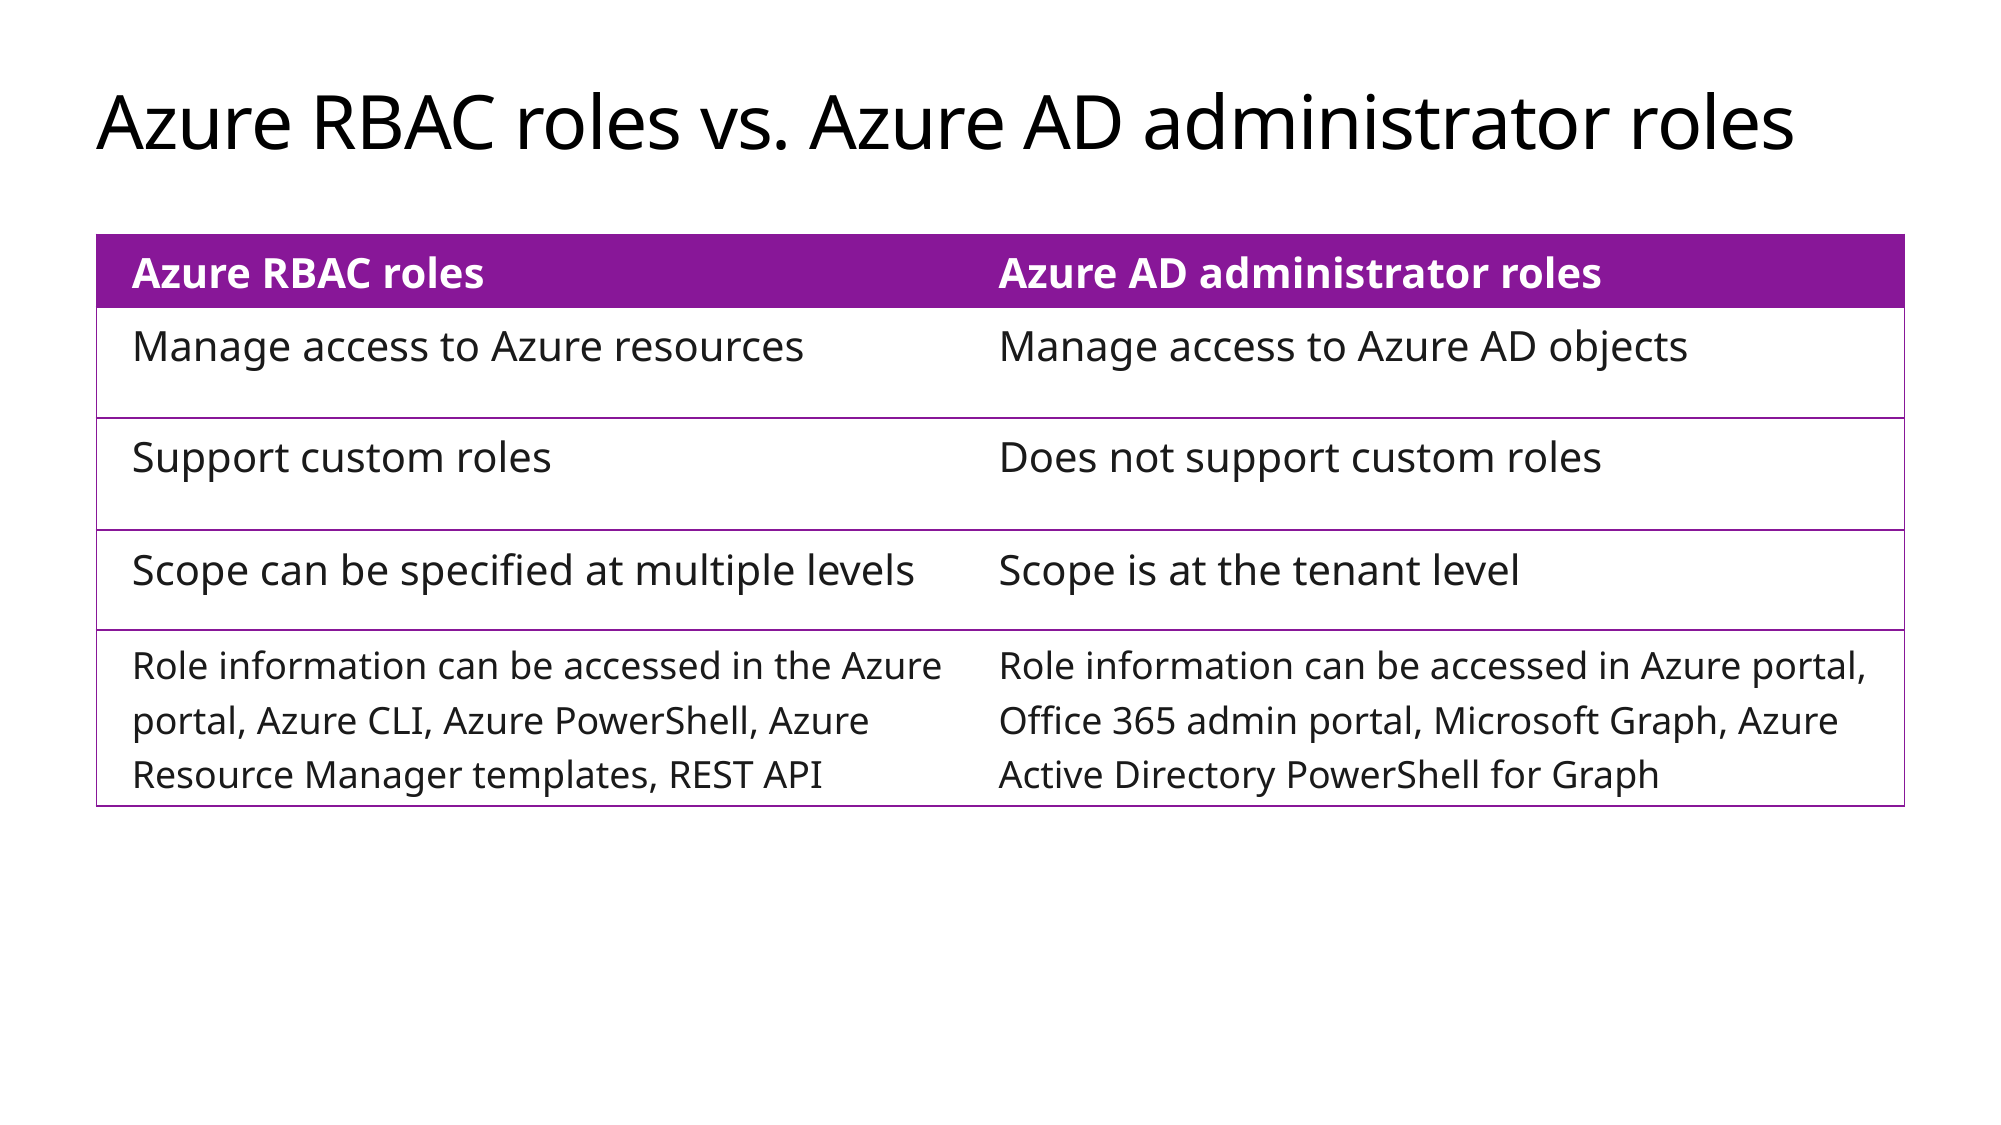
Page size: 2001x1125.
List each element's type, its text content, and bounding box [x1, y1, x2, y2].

table_cell Role information can be accessed in the Azure portal, Azure CLI, Azure PowerShell, Azure Resource Manager templates, REST API [97, 631, 963, 805]
table_cell Scope can be specified at multiple levels [97, 531, 963, 629]
table_header Azure RBAC roles [97, 235, 963, 306]
table_cell Support custom roles [97, 419, 963, 529]
table_cell Role information can be accessed in Azure portal, Office 365 admin portal, Microsoft Graph, Azure Active Directory PowerShell for Graph [963, 631, 1904, 805]
table_header Azure AD administrator roles [963, 235, 1904, 306]
title Azure RBAC roles vs. Azure AD administrator roles [96, 75, 1904, 166]
table_cell Manage access to Azure resources [97, 308, 963, 417]
table_cell Does not support custom roles [963, 419, 1904, 529]
table_cell Scope is at the tenant level [963, 531, 1904, 629]
table_cell Manage access to Azure AD objects [963, 308, 1904, 417]
